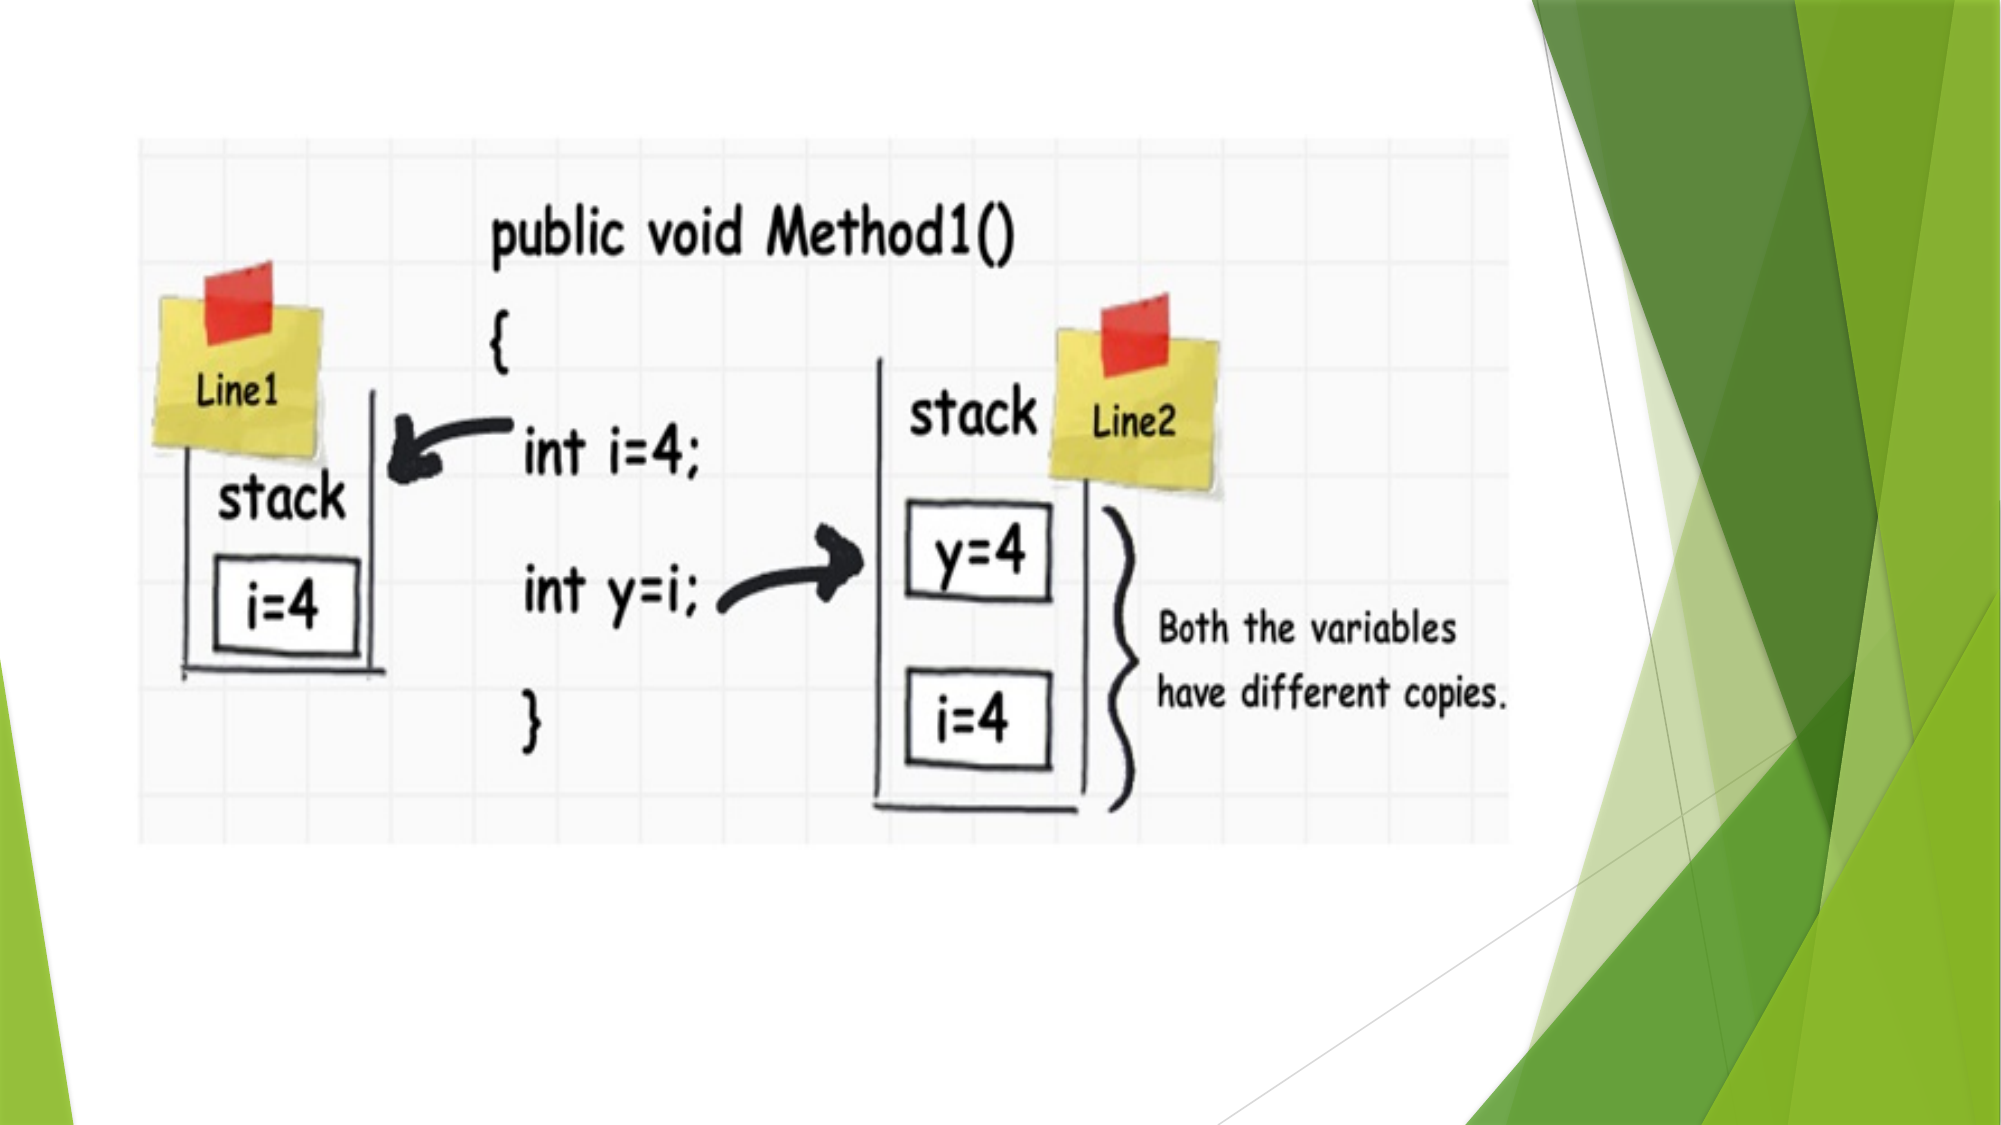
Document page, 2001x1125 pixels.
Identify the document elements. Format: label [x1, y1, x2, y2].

list [133, 133, 1514, 851]
